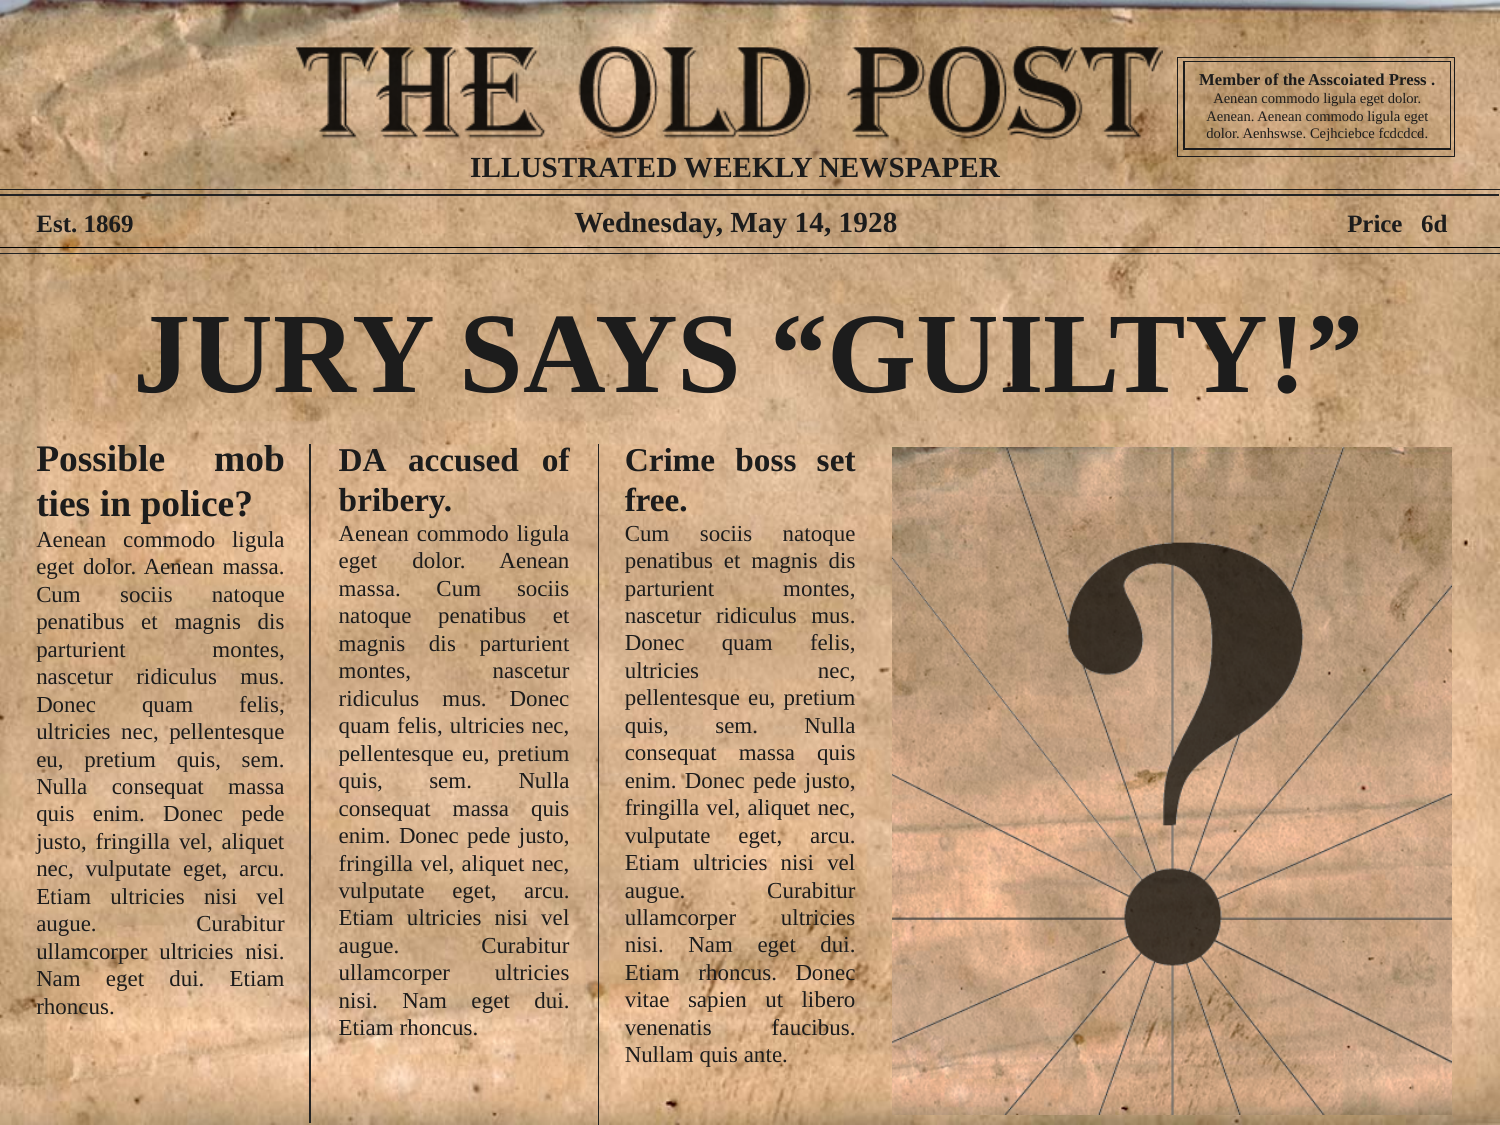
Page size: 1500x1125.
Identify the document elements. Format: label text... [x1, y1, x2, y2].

picture [0, 196, 1500, 247]
picture [0, 254, 1500, 1125]
text_box Est. 1869 [21, 204, 640, 246]
picture [0, 190, 1500, 194]
picture [0, 248, 1500, 253]
text_box Wednesday, May 14, 1928 [640, 204, 913, 246]
text_box ILLUSTRATED WEEKLY NEWSPAPER [455, 148, 1015, 188]
picture [0, 0, 1500, 189]
text_box Possible mob ties in police? Aenean commodo ligula eget dolor. Aenean massa. Cum sociis natoque penatibus et magnis dis parturient montes, nascetur ridiculus mus. Donec quam felis, ultricies nec, pellentesque eu, pretium quis, sem. Nulla consequat massa quis enim. Donec pede justo, fringilla vel, aliquet nec, vulputate eget, arcu. Etiam ultricies nisi vel augue. Curabitur ullamcorper ultricies nisi. Nam eget dui. Etiam rhoncus. [21, 427, 300, 1027]
text_box Crime boss set free. Cum sociis natoque penatibus et magnis dis parturient montes, nascetur ridiculus mus. Donec quam felis, ultricies nec, pellentesque eu, pretium quis, sem. Nulla consequat massa quis enim. Donec pede justo, fringilla vel, aliquet nec, vulputate eget, arcu. Etiam ultricies nisi vel augue. Curabitur ullamcorper ultricies nisi. Nam eget dui. Etiam rhoncus. Donec vitae sapien ut libero venenatis faucibus. Nullam quis ante. [610, 430, 871, 1075]
text_box JURY SAYS “GUILTY!” [0, 270, 1499, 423]
text_box Price 6d [1275, 204, 1463, 245]
text_box DA accused of bribery. Aenean commodo ligula eget dolor. Aenean massa. Cum sociis natoque penatibus et magnis dis parturient montes, nascetur ridiculus mus. Donec quam felis, ultricies nec, pellentesque eu, pretium quis, sem. Nulla consequat massa quis enim. Donec pede justo, fringilla vel, aliquet nec, vulputate eget, arcu. Etiam ultricies nisi vel augue. Curabitur ullamcorper ultricies nisi. Nam eget dui. Etiam rhoncus. [323, 431, 585, 1048]
text_box [1176, 56, 1457, 158]
